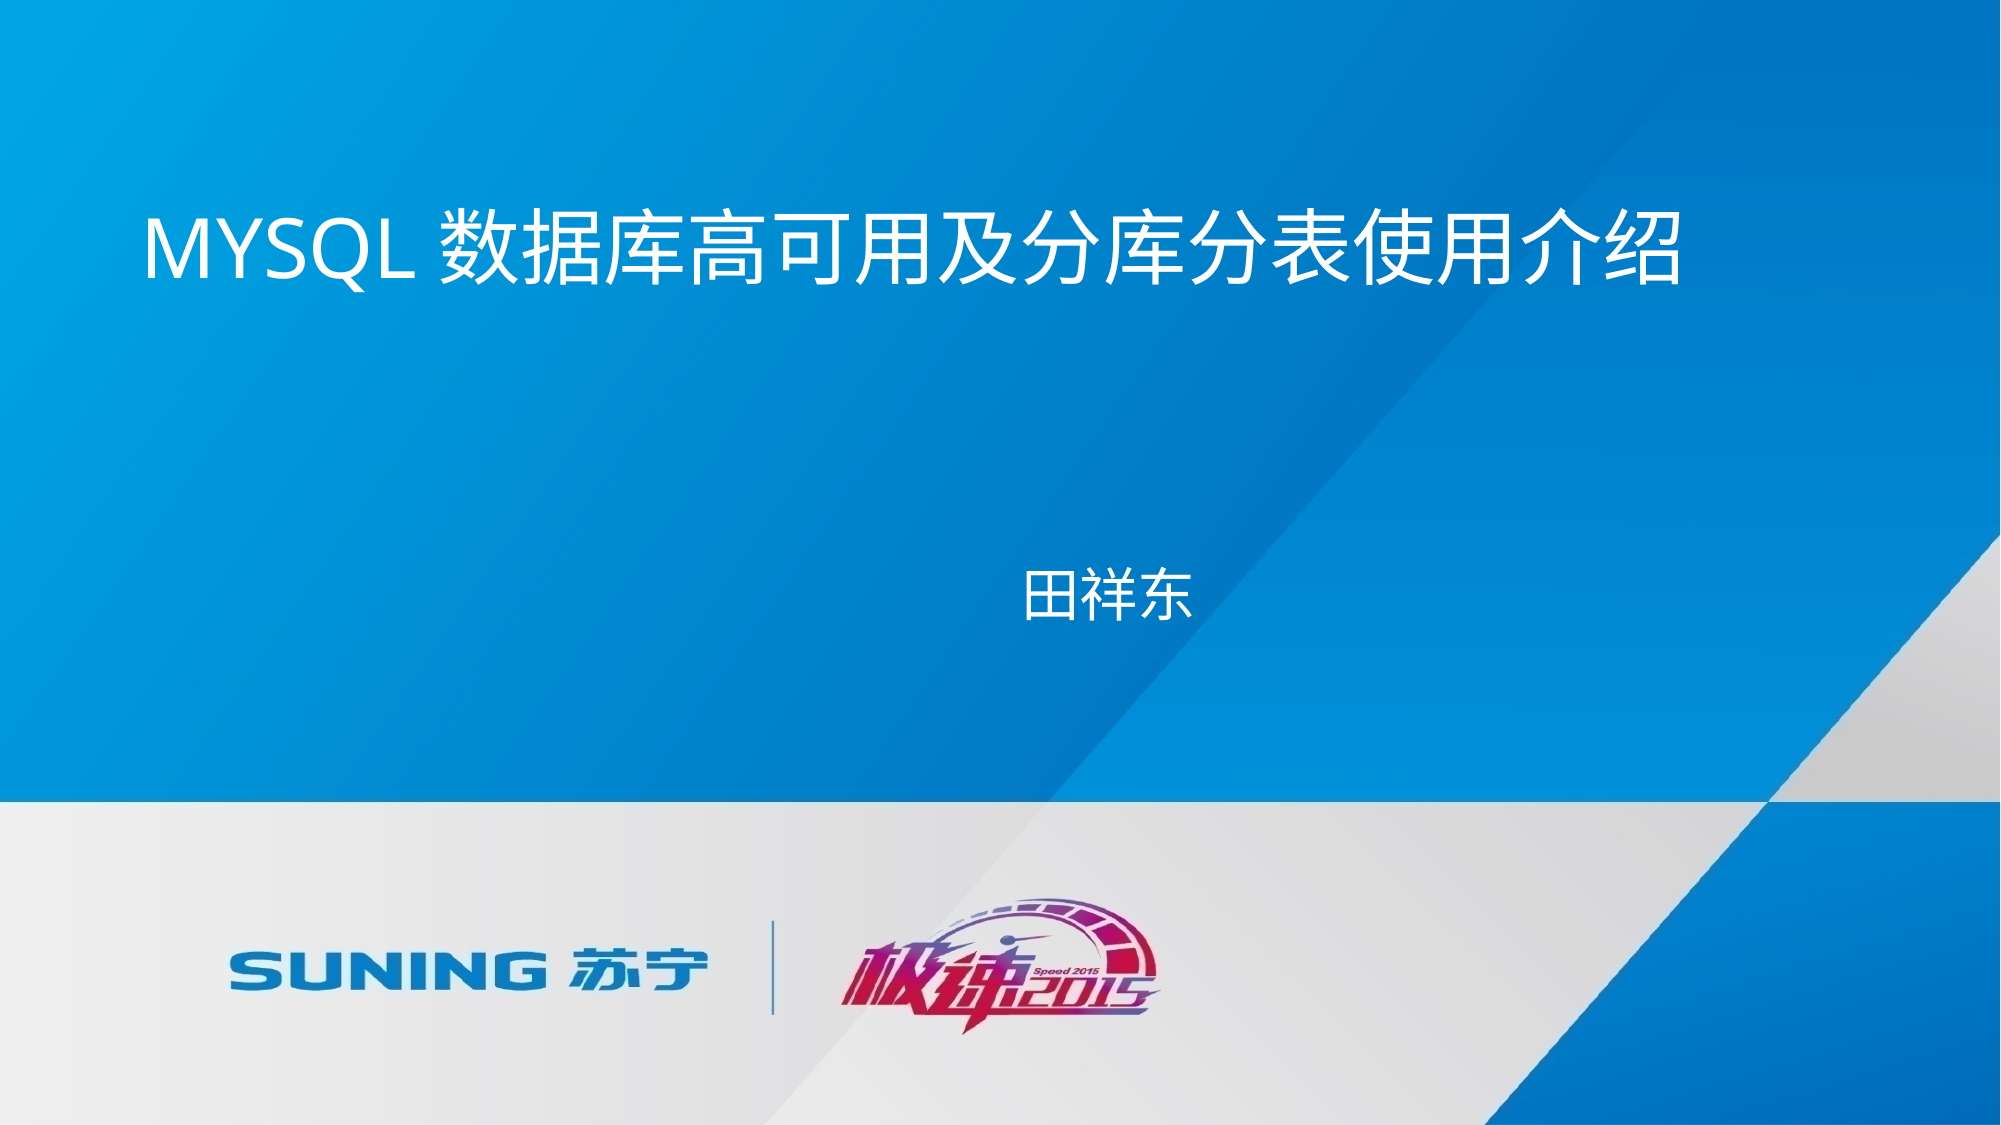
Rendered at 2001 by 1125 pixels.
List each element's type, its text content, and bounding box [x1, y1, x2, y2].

title MYSQL数据库高可用及分库分表使用介绍 [125, 187, 1827, 429]
subtitle 田祥东 [1006, 550, 1931, 764]
picture [0, 0, 2001, 1125]
